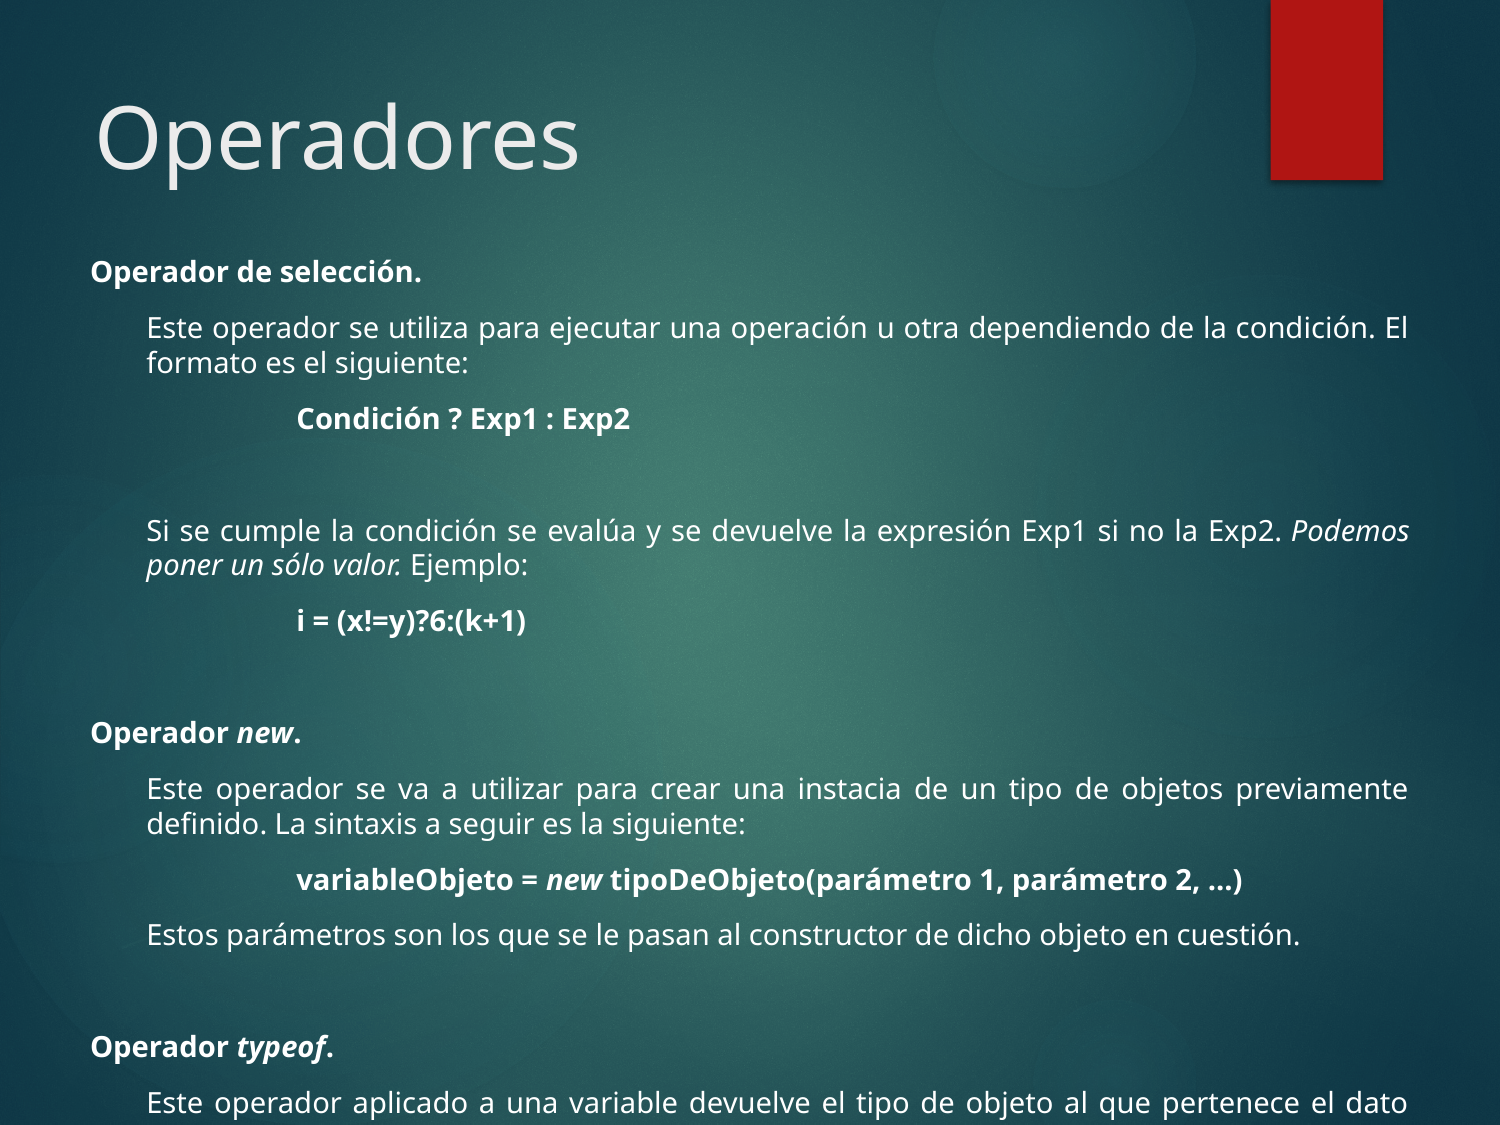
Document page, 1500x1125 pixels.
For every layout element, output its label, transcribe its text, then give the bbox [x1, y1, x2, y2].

list Operador de selección. Este operador se utiliza para ejecutar una operación u otra dependiendo de la condición. El formato es el siguiente: Condición ? Exp1 : Exp2 Si se cumple la condición se evalúa y se devuelve la expresión Exp1 si no la Exp2. Podemos poner un sólo valor. Ejemplo: i = (x!=y)?6:(k+1) Operador new. Este operador se va a utilizar para crear una instacia de un tipo de objetos previamente definido. La sintaxis a seguir es la siguiente: variableObjeto = new tipoDeObjeto(parámetro 1, parámetro 2, ...) Estos parámetros son los que se le pasan al constructor de dicho objeto en cuestión. Operador typeof. Este operador aplicado a una variable devuelve el tipo de objeto al que pertenece el dato contenido por dicha variable. Su sintaxis es: typeof(variable) [75, 246, 1425, 1059]
title Operadores [79, 74, 1237, 246]
